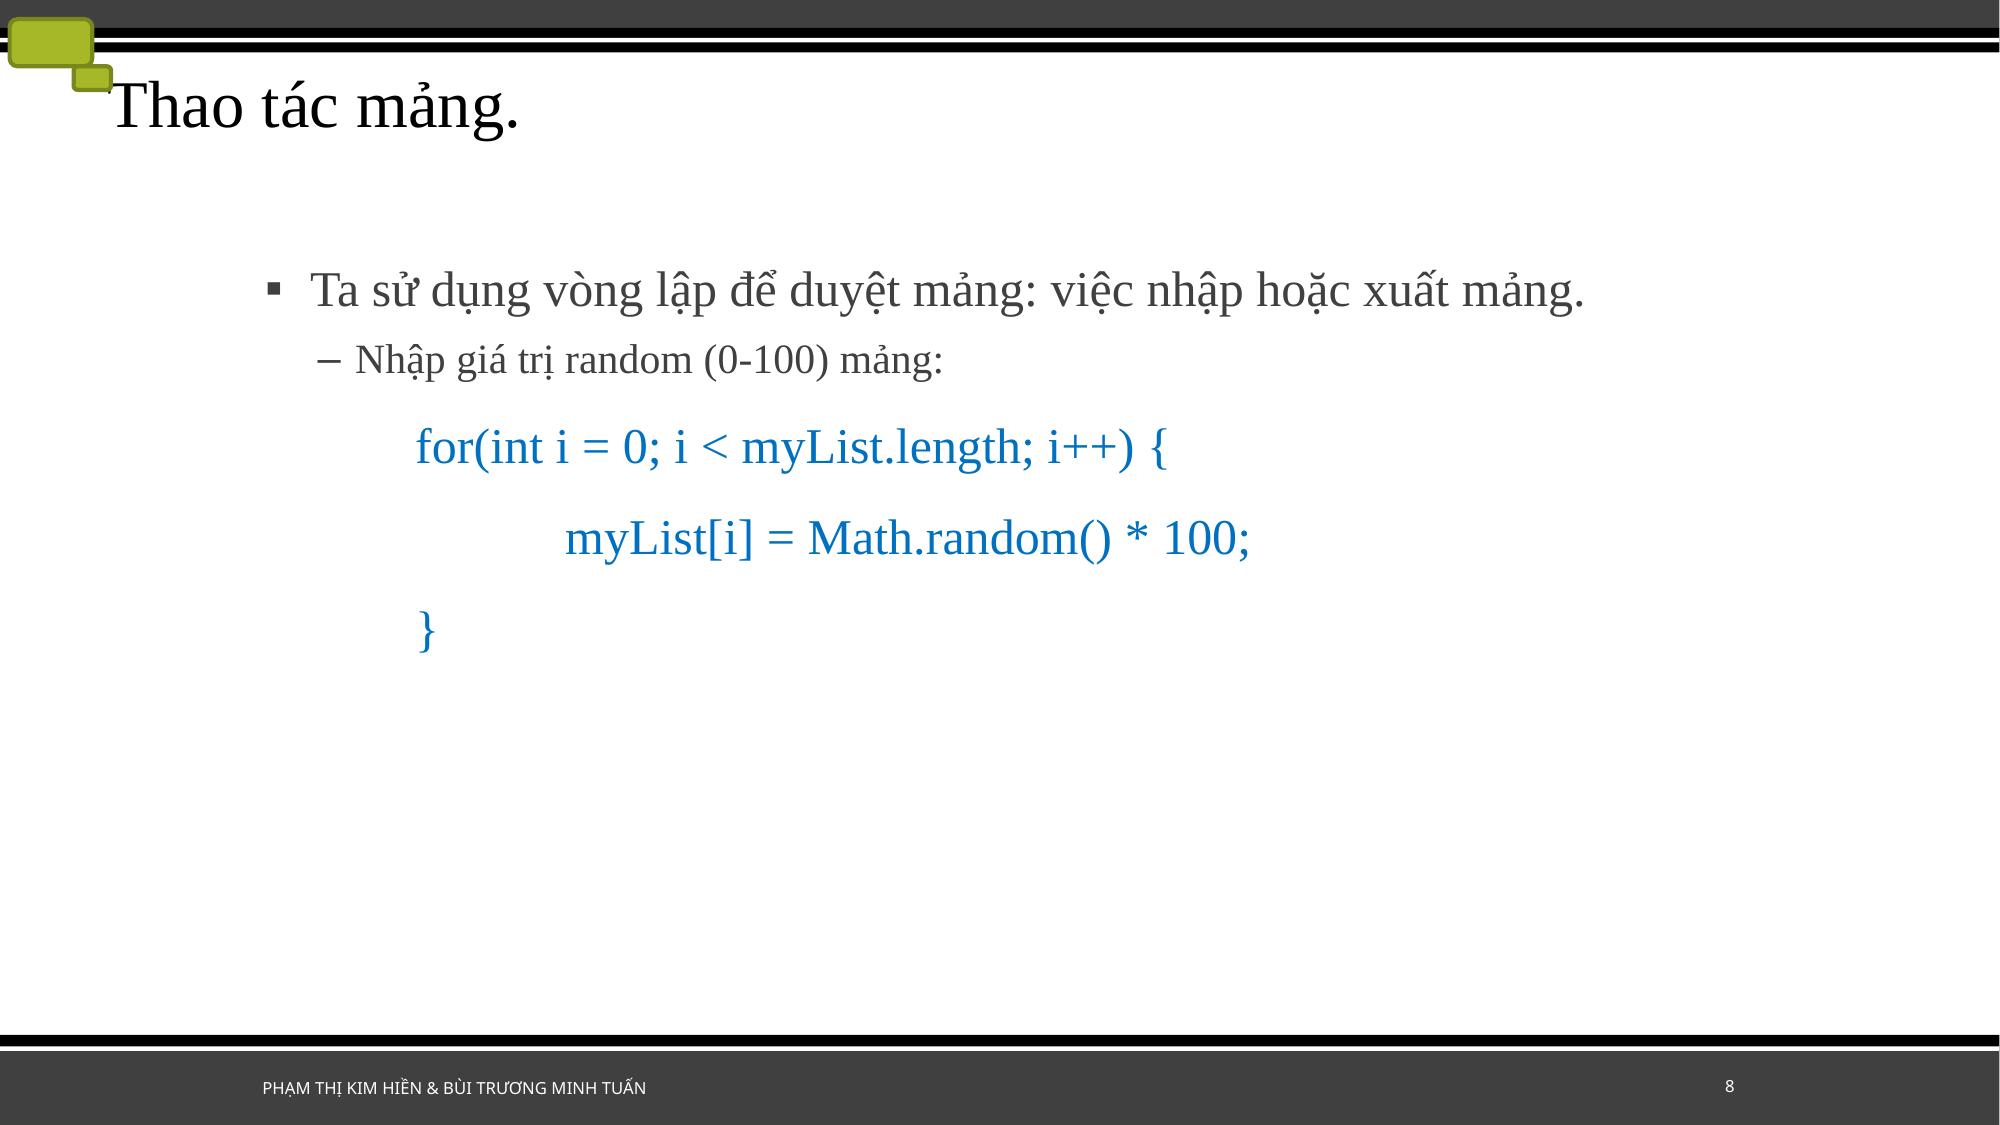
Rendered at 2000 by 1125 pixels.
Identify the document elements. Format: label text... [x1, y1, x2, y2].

footer Phạm Thị Kim Hiền & Bùi Trương Minh Tuấn [247, 1069, 1242, 1107]
text_box [7, 16, 92, 69]
slide_number 8 [1596, 1069, 1750, 1107]
list Ta sử dụng vòng lập để duyệt mảng: việc nhập hoặc xuất mảng. Nhập giá trị random (0-100) mảng: for(int i = 0; i < myList.length; i++) { myList[i] = Math.random() * 100; } [250, 255, 1751, 931]
text_box [71, 64, 114, 93]
title Thao tác mảng. [92, 14, 1245, 149]
